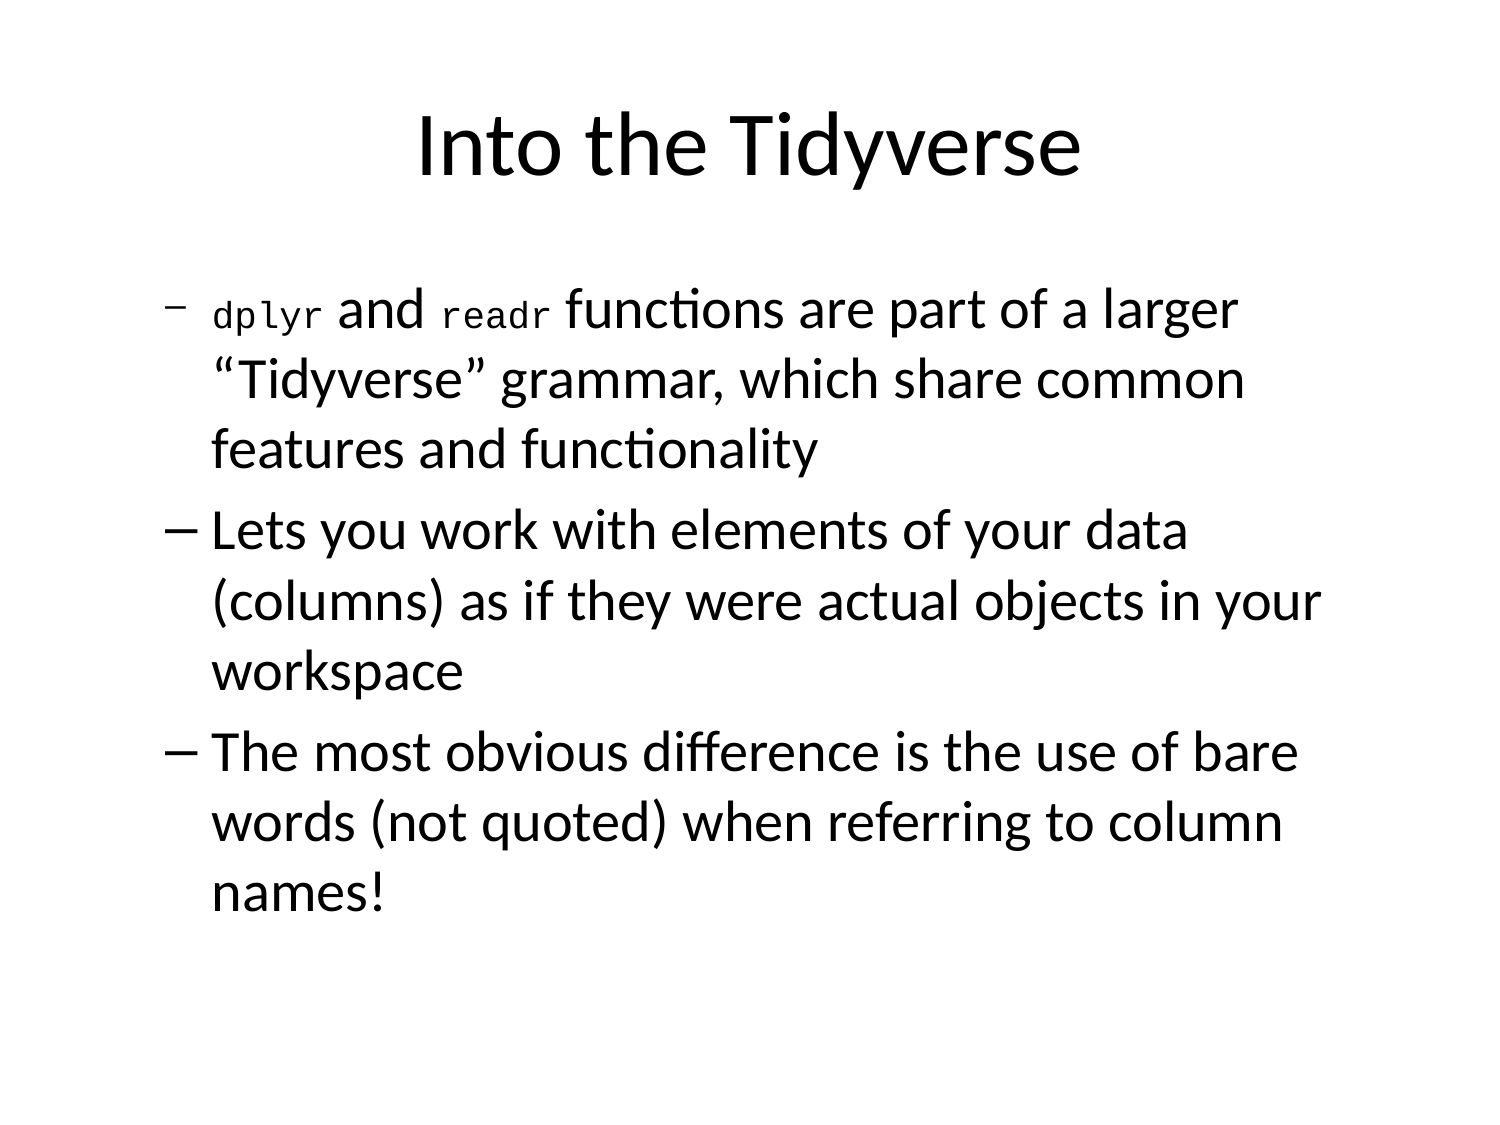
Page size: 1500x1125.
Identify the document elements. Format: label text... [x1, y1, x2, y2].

title Into the Tidyverse [75, 45, 1425, 233]
list dplyr and readr functions are part of a larger “Tidyverse” grammar, which share common features and functionality Lets you work with elements of your data (columns) as if they were actual objects in your workspace The most obvious difference is the use of bare words (not quoted) when referring to column names! [75, 262, 1425, 1005]
